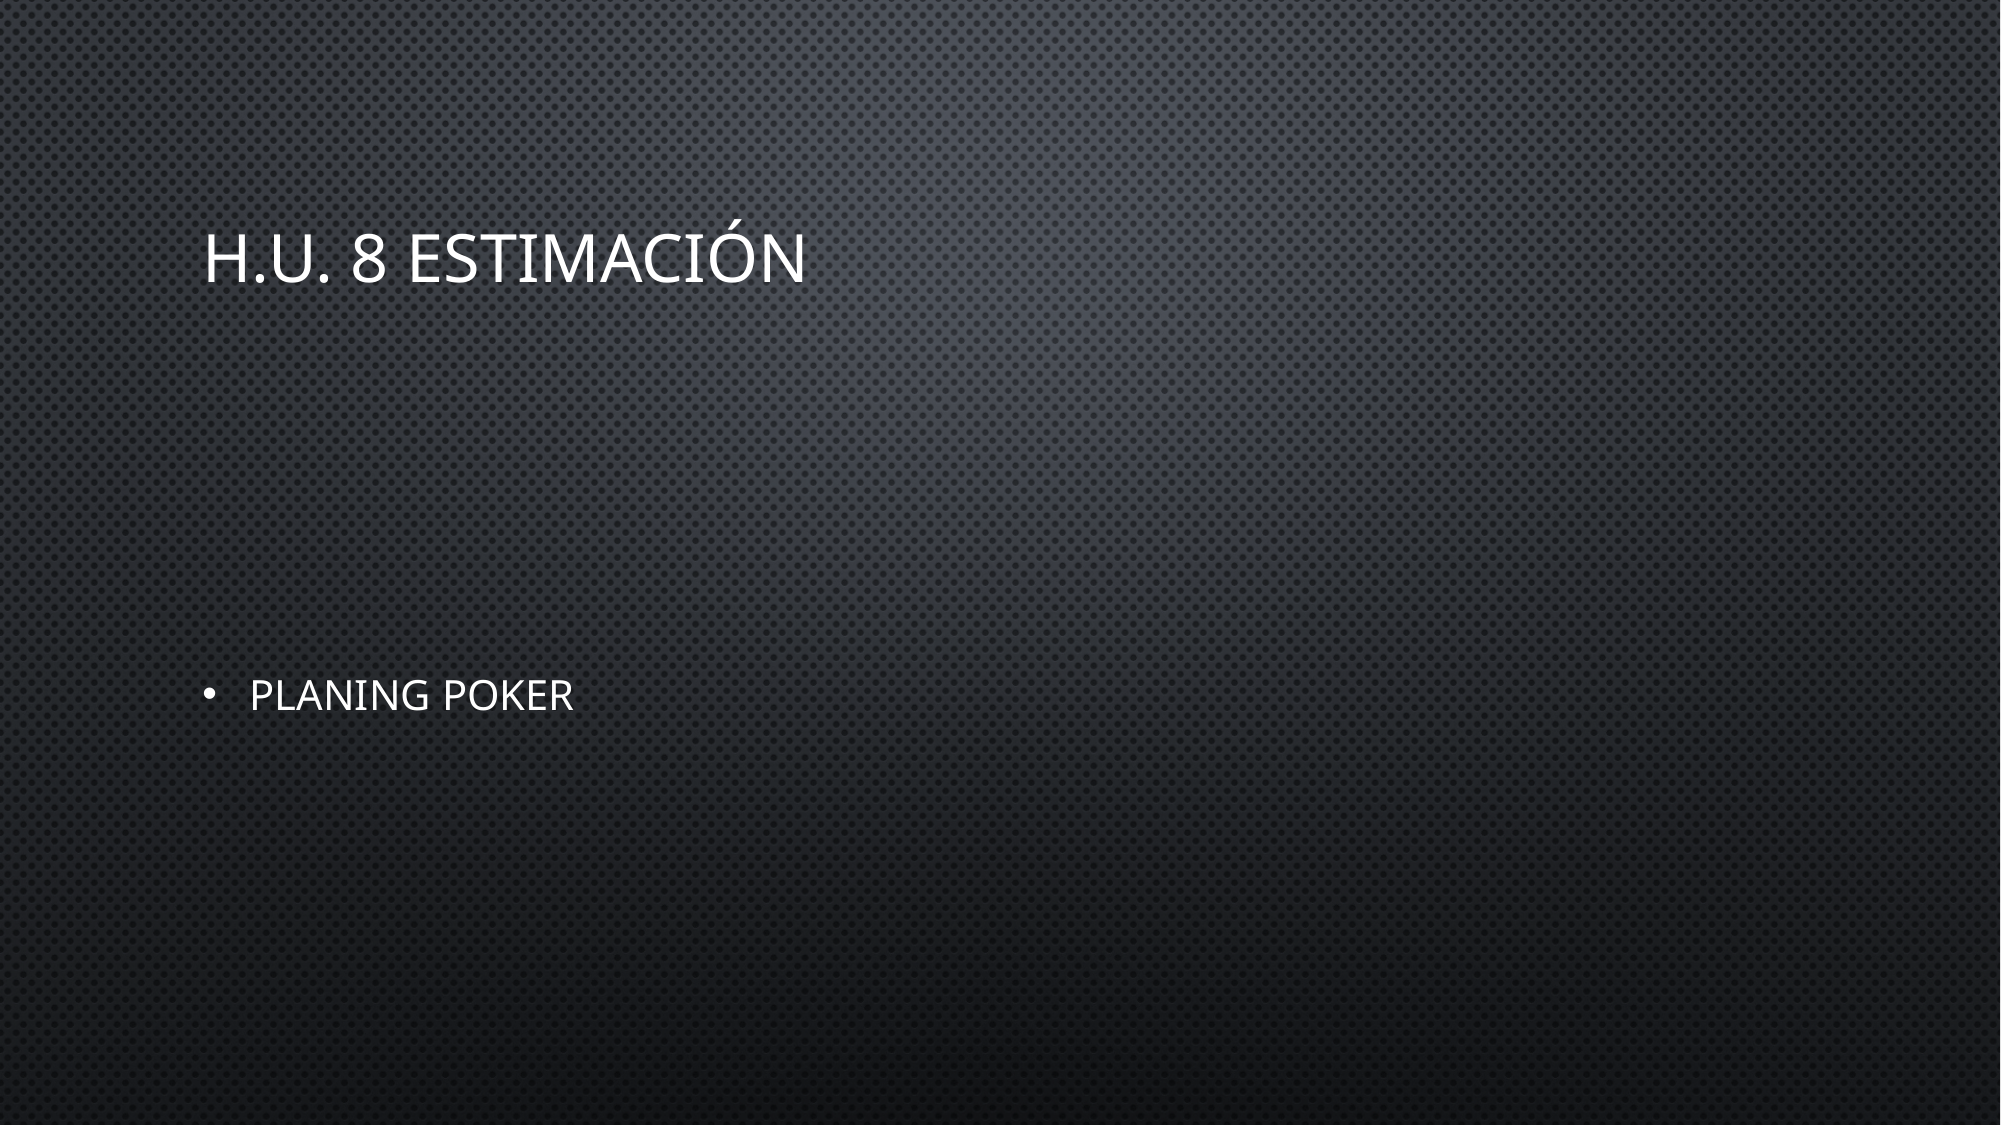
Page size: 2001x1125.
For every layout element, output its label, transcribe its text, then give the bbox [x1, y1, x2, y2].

list Planing poker [187, 437, 1813, 950]
title h.u. 8 estimación [187, 99, 1813, 413]
